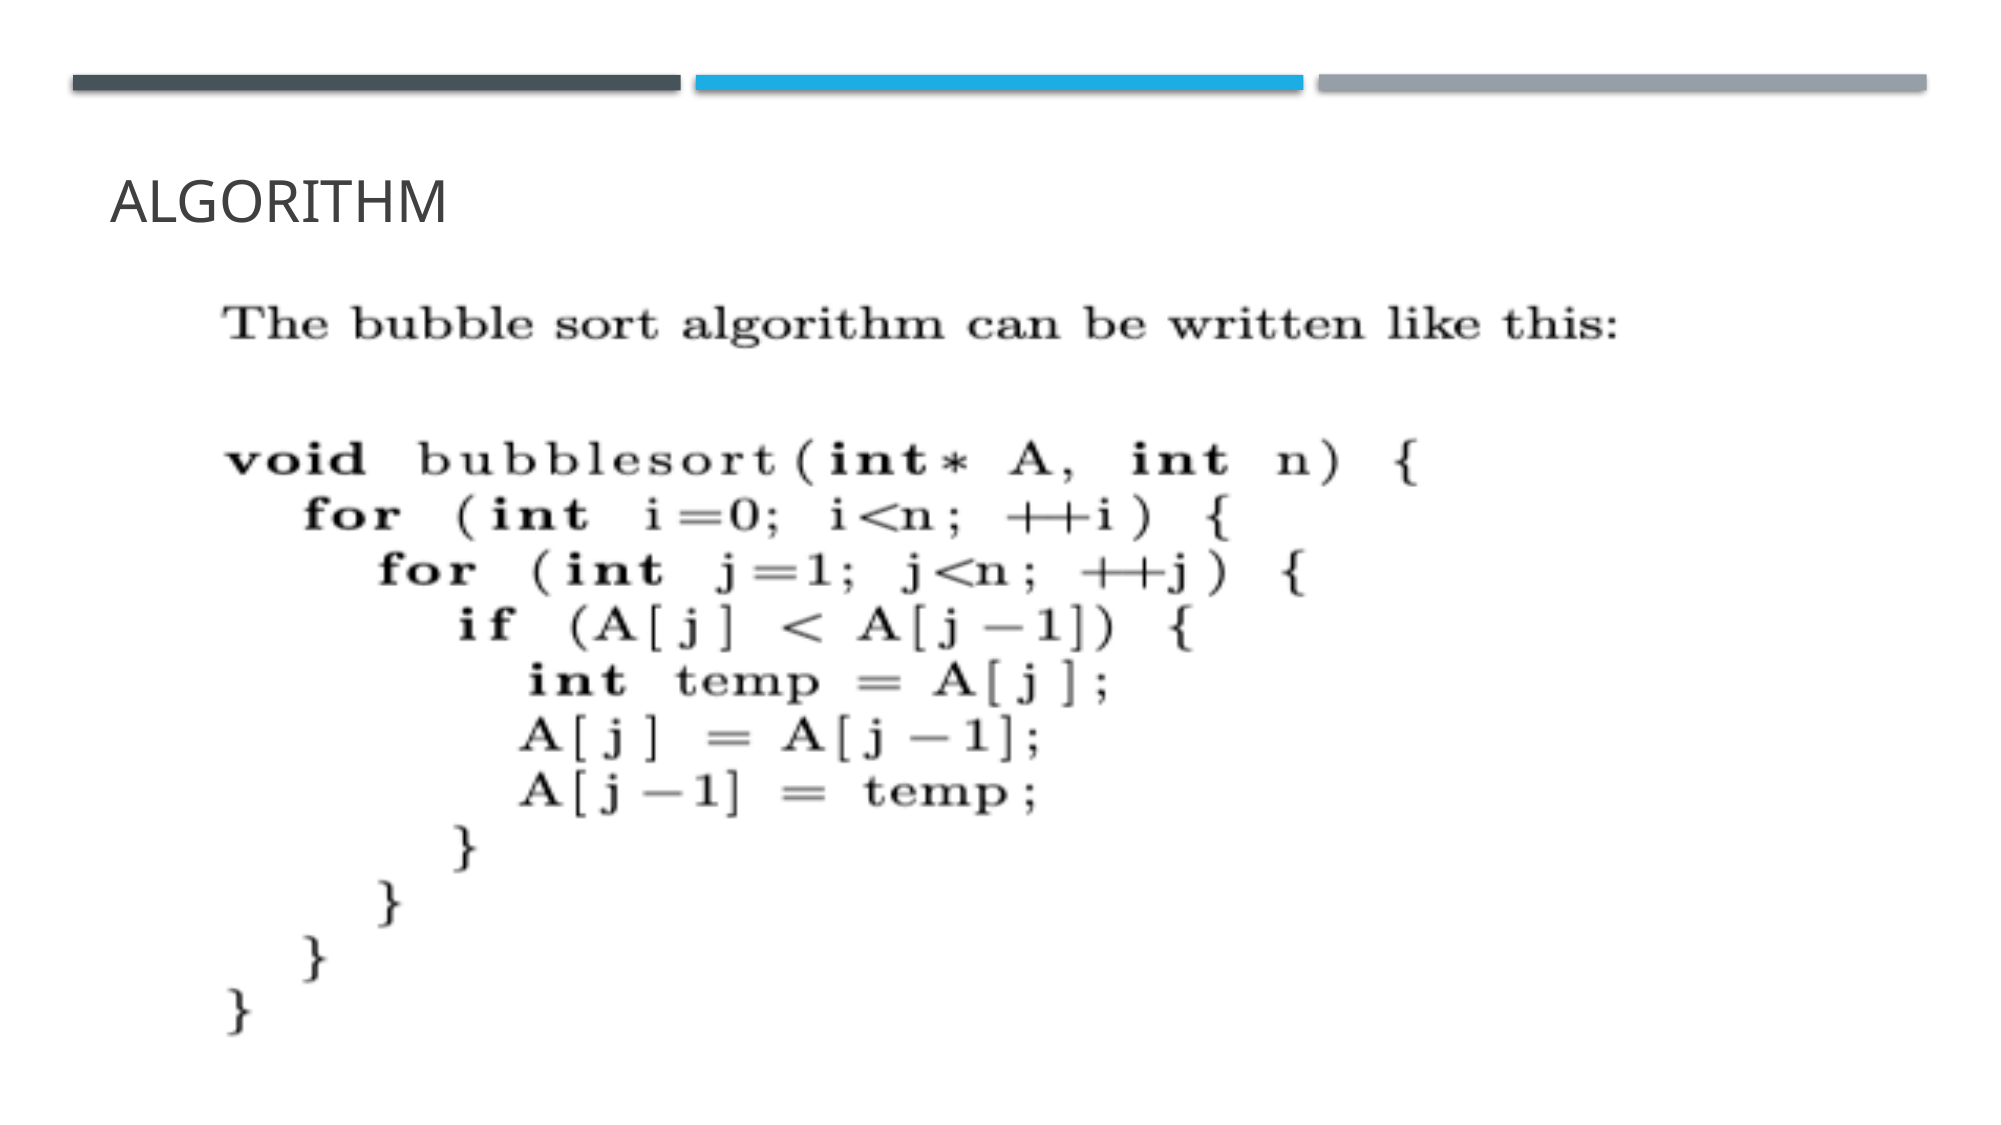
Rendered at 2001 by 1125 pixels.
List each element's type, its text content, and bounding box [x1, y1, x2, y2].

title algorithm [95, 113, 1892, 242]
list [165, 275, 1893, 1045]
